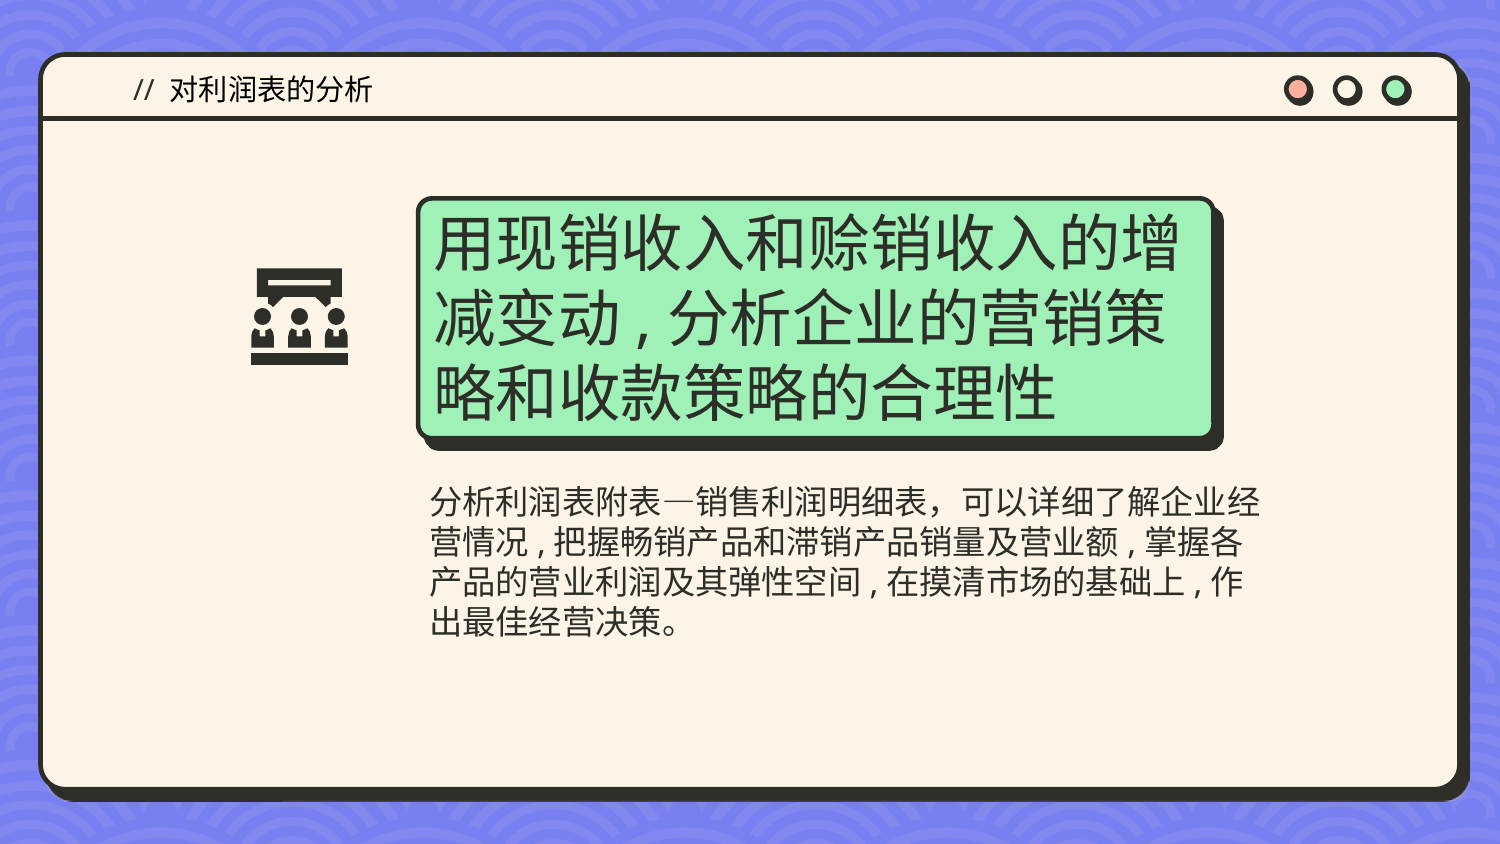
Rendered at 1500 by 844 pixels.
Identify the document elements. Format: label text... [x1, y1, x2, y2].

picture [0, 0, 1500, 844]
text_box [418, 198, 1214, 296]
subtitle 用现销收入和赊销收入的增减变动,分析企业的营销策略和收款策略的合理性 [418, 296, 1214, 337]
text_box // 对利润表的分析 [118, 61, 809, 116]
subtitle 分析利润表附表—销售利润明细表，可以详细了解企业经营情况,把握畅销产品和滞销产品销量及营业额,掌握各产品的营业利润及其弹性空间,在摸清市场的基础上,作出最佳经营决策。 [414, 521, 1290, 602]
text_box [418, 337, 1214, 439]
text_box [251, 268, 349, 366]
